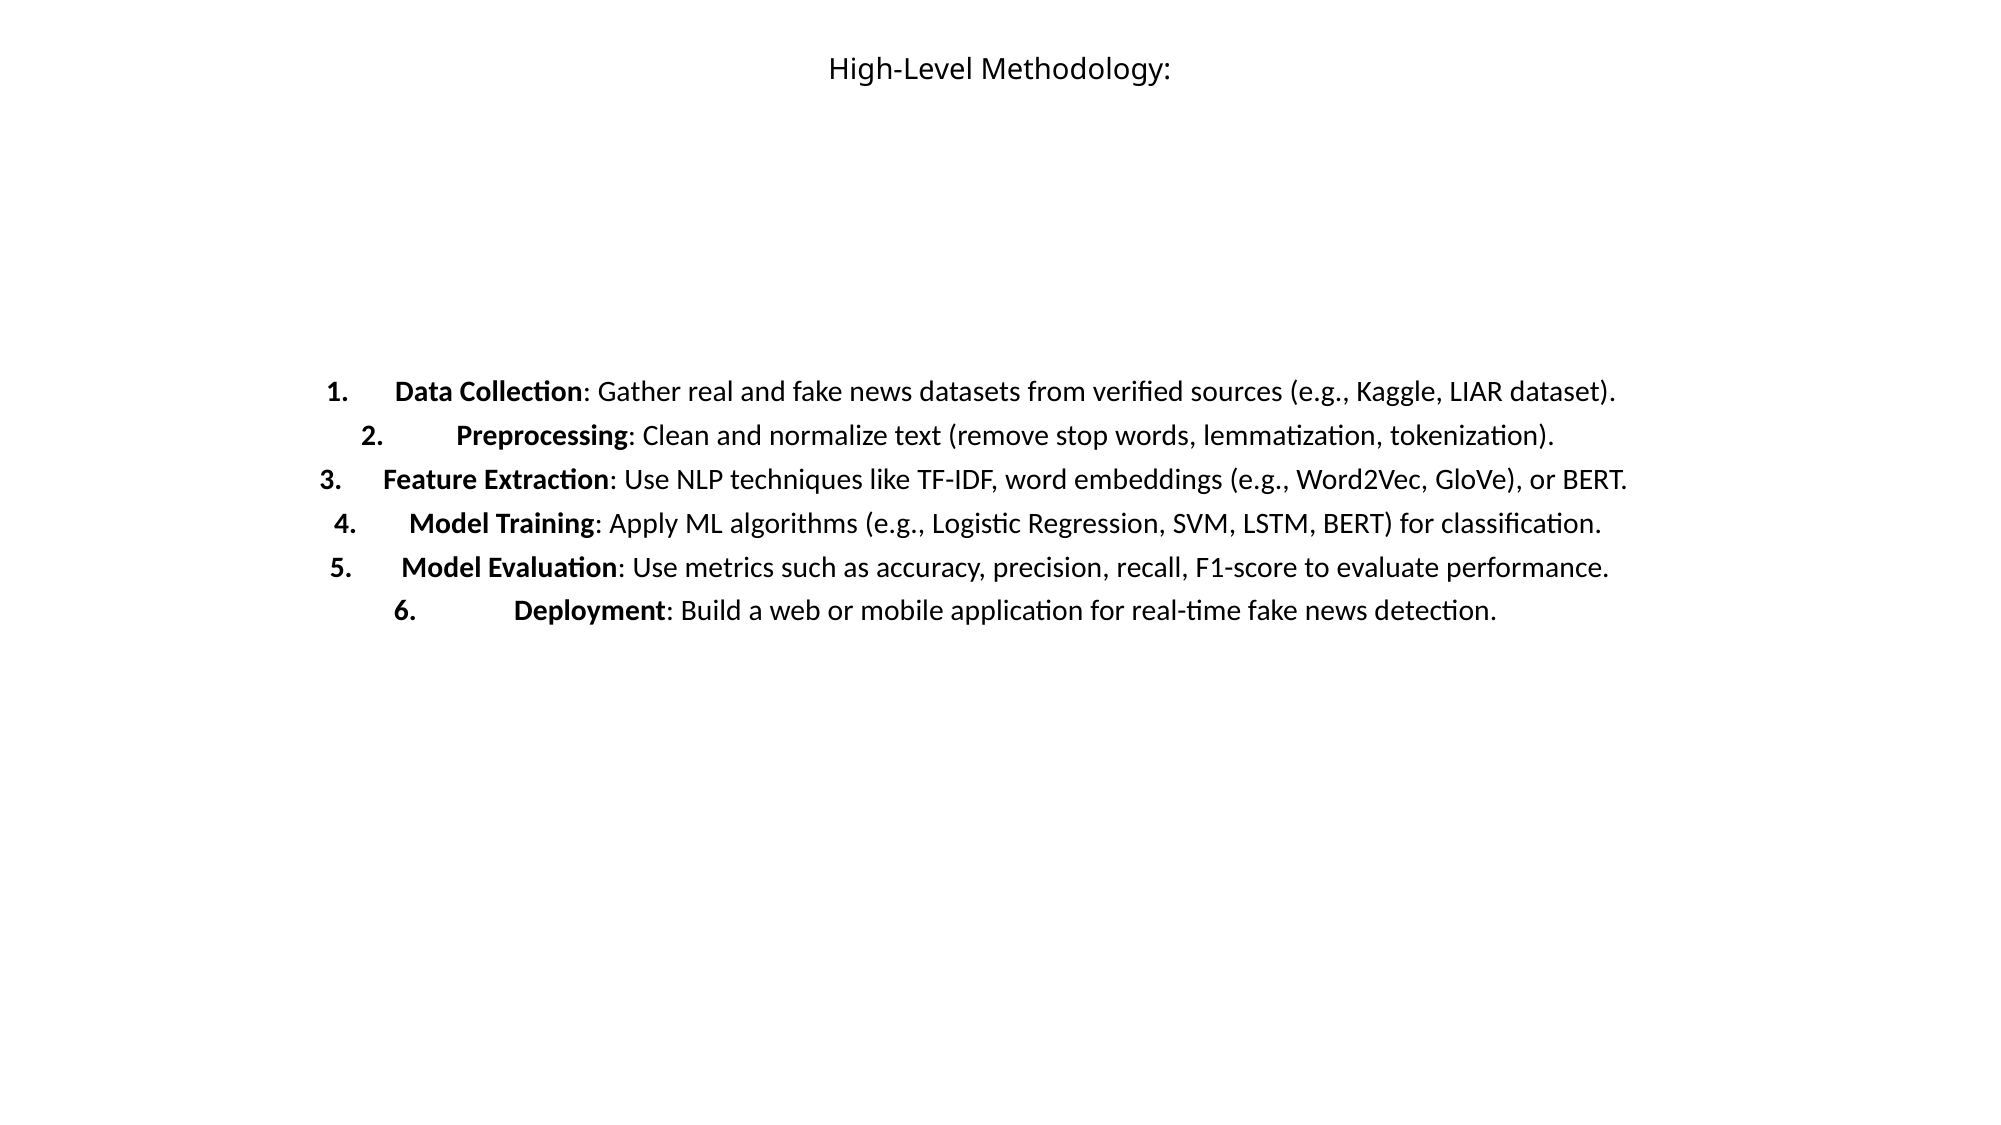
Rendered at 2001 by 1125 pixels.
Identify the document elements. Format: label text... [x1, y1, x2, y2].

title High-Level Methodology: [249, 0, 1750, 94]
subtitle Data Collection: Gather real and fake news datasets from verified sources (e.g., Kaggle, LIAR dataset). Preprocessing: Clean and normalize text (remove stop words, lemmatization, tokenization). Feature Extraction: Use NLP techniques like TF-IDF, word embeddings (e.g., Word2Vec, GloVe), or BERT. Model Training: Apply ML algorithms (e.g., Logistic Regression, SVM, LSTM, BERT) for classification. Model Evaluation: Use metrics such as accuracy, precision, recall, F1-score to evaluate performance. Deployment: Build a web or mobile application for real-time fake news detection. [249, 368, 1750, 641]
